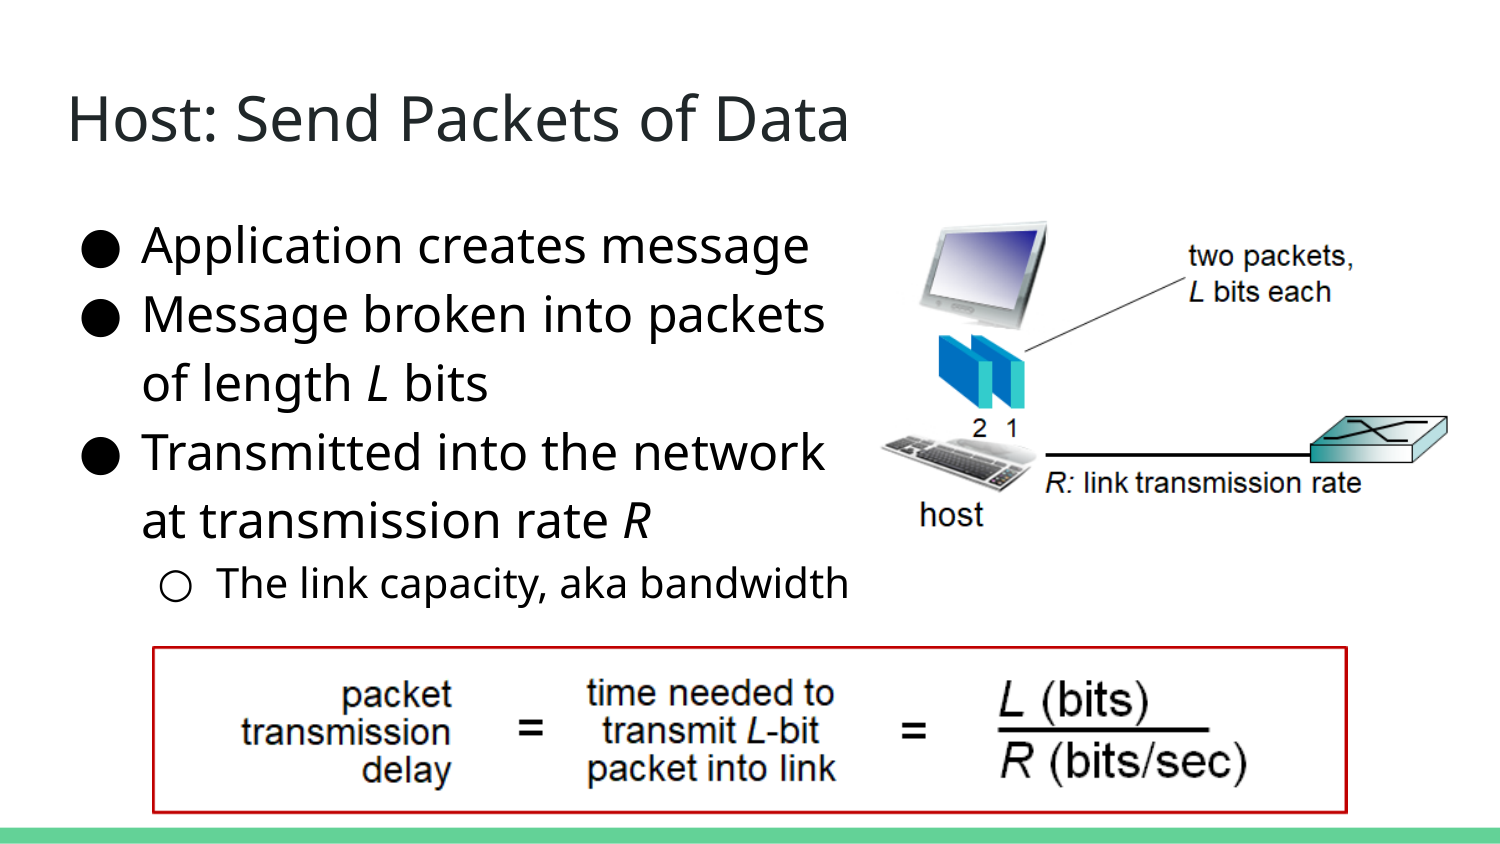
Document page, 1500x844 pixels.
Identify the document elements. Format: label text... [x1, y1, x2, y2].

picture [152, 646, 1348, 820]
picture [876, 219, 1450, 556]
title Host: Send Packets of Data [51, 64, 1449, 167]
list Application creates message Message broken into packets of length L bits Transmitted into the network at transmission rate R The link capacity, aka bandwidth [51, 189, 868, 750]
